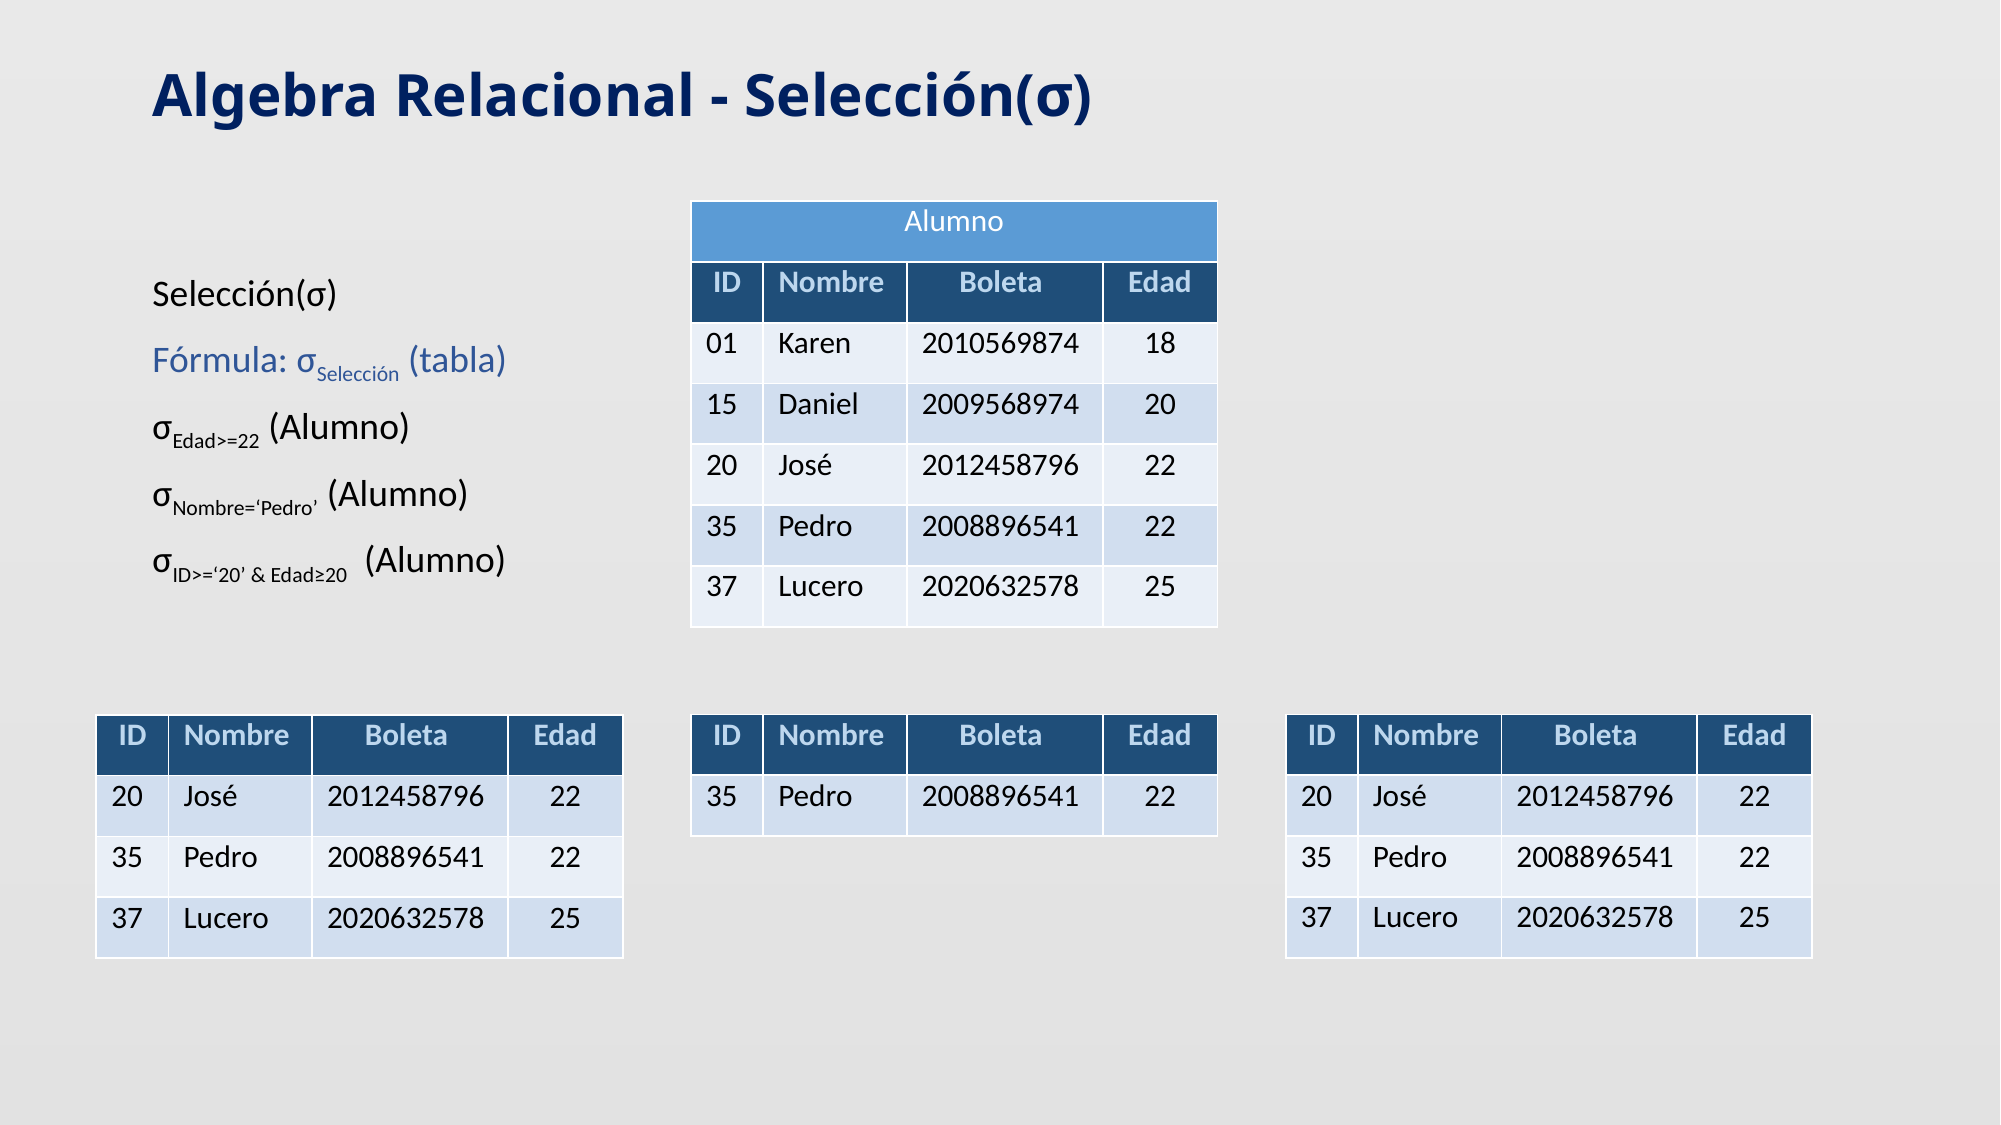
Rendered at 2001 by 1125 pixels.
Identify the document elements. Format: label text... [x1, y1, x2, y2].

table_cell 20 [1287, 776, 1357, 835]
table_header Edad [1698, 715, 1811, 774]
table_cell 37 [692, 567, 762, 626]
table_cell José [169, 776, 311, 836]
table_cell 35 [692, 506, 762, 565]
table_cell 20 [1104, 384, 1217, 443]
table_header Nombre [169, 716, 311, 775]
list Selección(σ) Fórmula: σSelección (tabla) σEdad>=22 (Alumno) σNombre=‘Pedro’ (Alumno) σID>=‘20’ & Edad≥20 (Alumno) [137, 200, 1863, 1014]
table_cell ID [692, 263, 762, 322]
table_cell Pedro [764, 506, 906, 565]
table_cell Lucero [169, 898, 311, 957]
table_header Alumno [692, 202, 1217, 261]
table_cell Edad [1104, 263, 1217, 322]
table_cell 2012458796 [313, 776, 507, 836]
table_cell 22 [1104, 445, 1217, 504]
table_cell 2008896541 [908, 506, 1102, 565]
table_cell 35 [692, 776, 762, 835]
table_cell Pedro [1359, 837, 1501, 896]
title Algebra Relacional - Selección(σ) [137, 84, 1863, 181]
table_cell 25 [1104, 567, 1217, 626]
table_header Nombre [764, 715, 906, 774]
table_cell 15 [692, 384, 762, 443]
table_cell 22 [1698, 776, 1811, 835]
table_cell 2008896541 [1502, 837, 1696, 896]
table_cell Nombre [764, 263, 906, 322]
table_header Boleta [908, 715, 1102, 774]
table_cell 01 [692, 324, 762, 383]
table_header Edad [509, 716, 622, 775]
table_header ID [97, 716, 168, 775]
table_cell Pedro [169, 837, 311, 896]
table_cell 22 [509, 837, 622, 896]
table_cell 2010569874 [908, 324, 1102, 383]
table_cell 2020632578 [908, 567, 1102, 626]
table_header Boleta [1502, 715, 1696, 774]
table_cell 2009568974 [908, 384, 1102, 443]
table_cell Lucero [764, 567, 906, 626]
table_cell 25 [1698, 898, 1811, 957]
table_cell 2020632578 [1502, 898, 1696, 957]
table_cell 18 [1104, 324, 1217, 383]
table_cell 2012458796 [908, 445, 1102, 504]
table_header Boleta [313, 716, 507, 775]
table_cell 22 [1104, 776, 1217, 835]
table_cell 25 [509, 898, 622, 957]
table_cell 35 [1287, 837, 1357, 896]
table_header ID [692, 715, 762, 774]
table_header Nombre [1359, 715, 1501, 774]
table_cell Lucero [1359, 898, 1501, 957]
table_cell 20 [97, 776, 168, 836]
table_header ID [1287, 715, 1357, 774]
table_cell Daniel [764, 384, 906, 443]
table_cell 37 [1287, 898, 1357, 957]
table_cell 20 [692, 445, 762, 504]
table_cell Boleta [908, 263, 1102, 322]
table_cell José [764, 445, 906, 504]
table_header Edad [1104, 715, 1217, 774]
table_cell Karen [764, 324, 906, 383]
table_cell Pedro [764, 776, 906, 835]
table_cell 37 [97, 898, 168, 957]
table_cell 2008896541 [313, 837, 507, 896]
table_cell 2020632578 [313, 898, 507, 957]
table_cell 35 [97, 837, 168, 896]
table_cell 22 [1698, 837, 1811, 896]
table_cell José [1359, 776, 1501, 835]
table_cell 2008896541 [908, 776, 1102, 835]
table_cell 22 [1104, 506, 1217, 565]
table_cell 2012458796 [1502, 776, 1696, 835]
table_cell 22 [509, 776, 622, 836]
